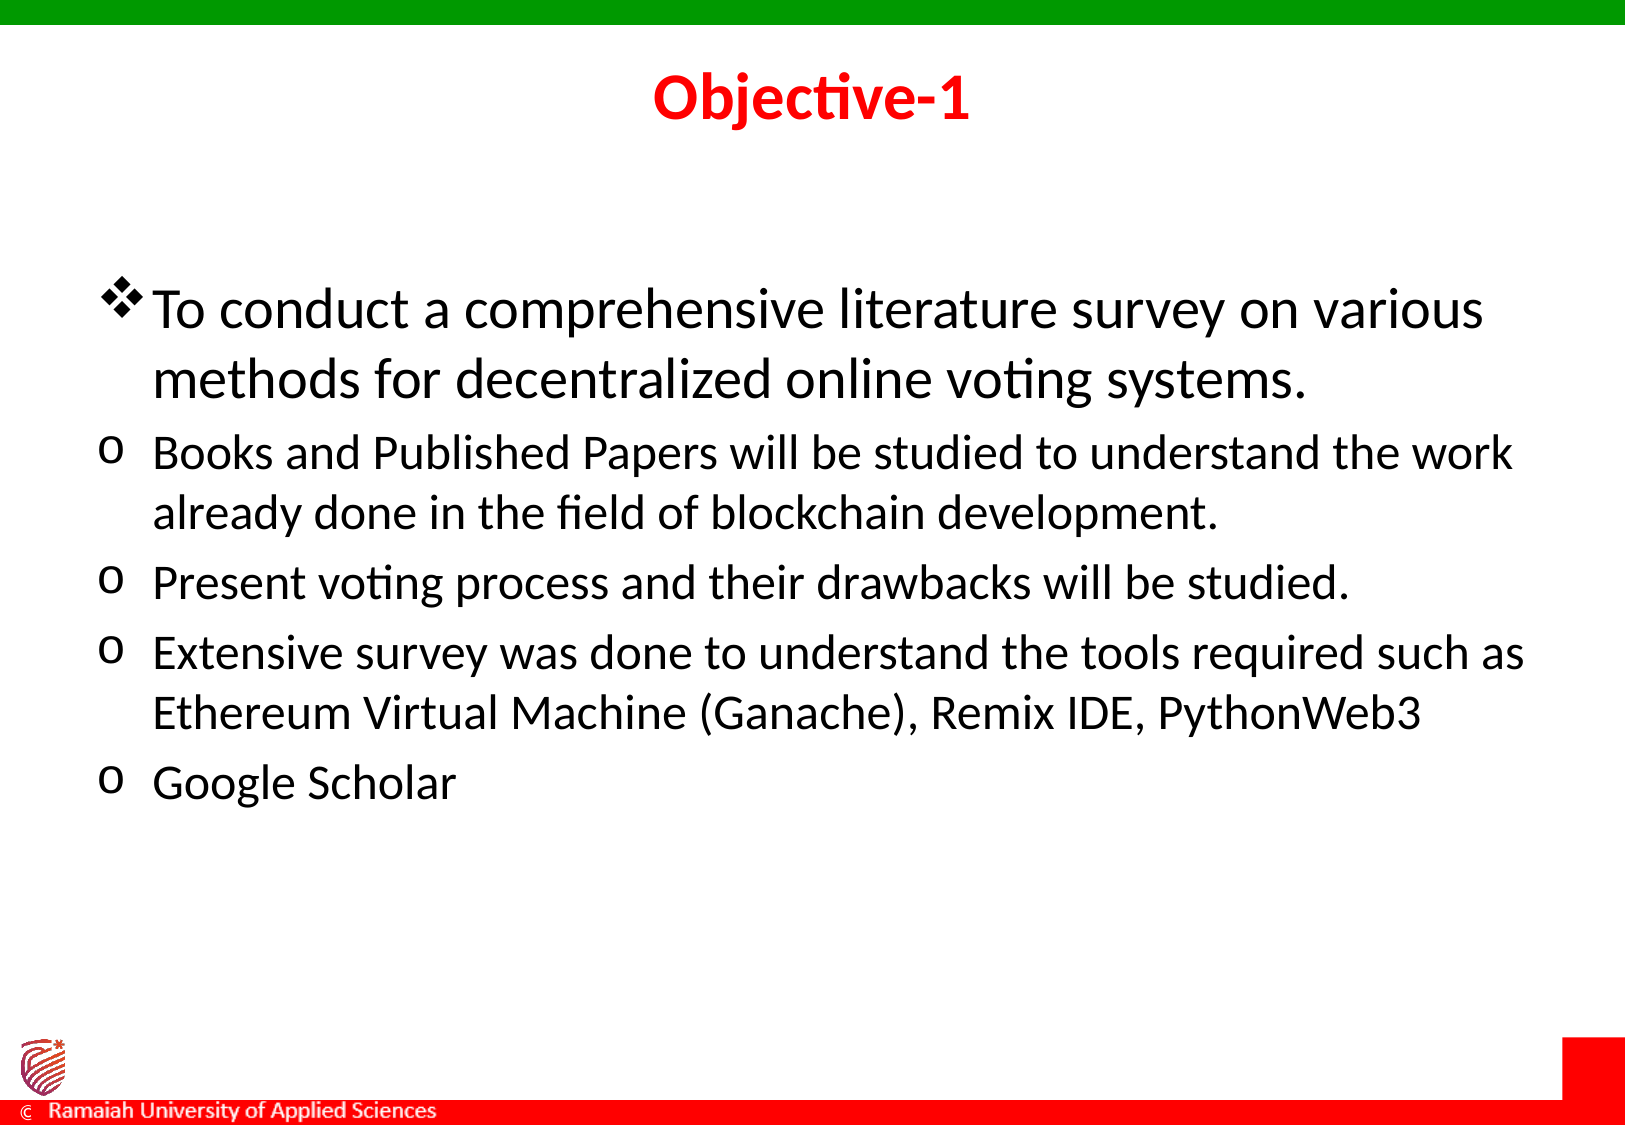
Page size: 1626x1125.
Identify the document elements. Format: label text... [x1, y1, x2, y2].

list To conduct a comprehensive literature survey on various methods for decentralized online voting systems. Books and Published Papers will be studied to understand the work already done in the field of blockchain development. Present voting process and their drawbacks will be studied. Extensive survey was done to understand the tools required such as Ethereum Virtual Machine (Ganache), Remix IDE, PythonWeb3 Google Scholar [81, 262, 1544, 1005]
picture [21, 1039, 65, 1096]
title Objective-1 [81, 45, 1544, 233]
picture [44, 1100, 442, 1125]
